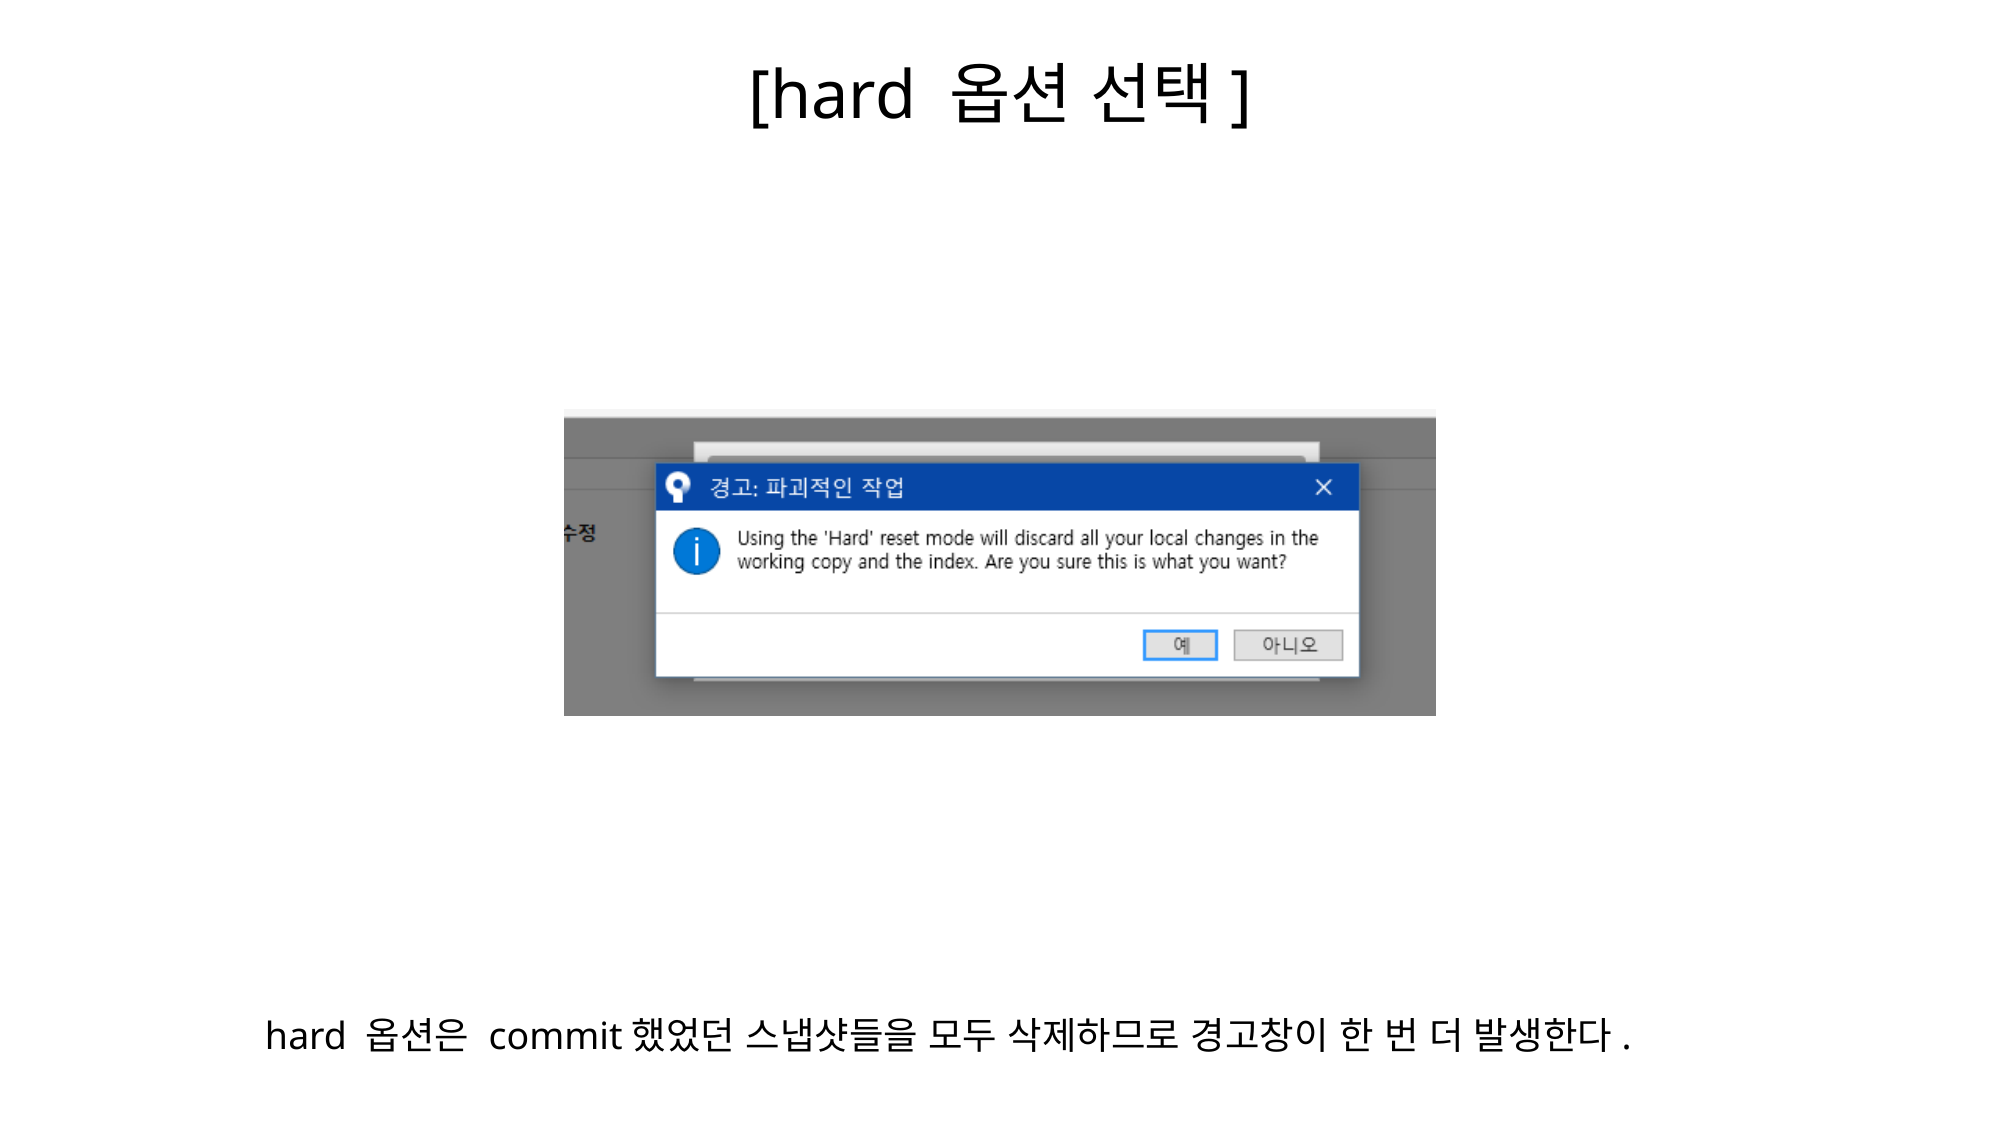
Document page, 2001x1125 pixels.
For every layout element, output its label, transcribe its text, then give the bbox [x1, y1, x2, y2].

text_box hard 옵션은 commit했었던 스냅샷들을 모두 삭제하므로 경고창이 한 번 더 발생한다. [250, 1004, 1647, 1065]
text_box [hard 옵션 선택] [733, 45, 1267, 140]
picture [564, 409, 1436, 716]
